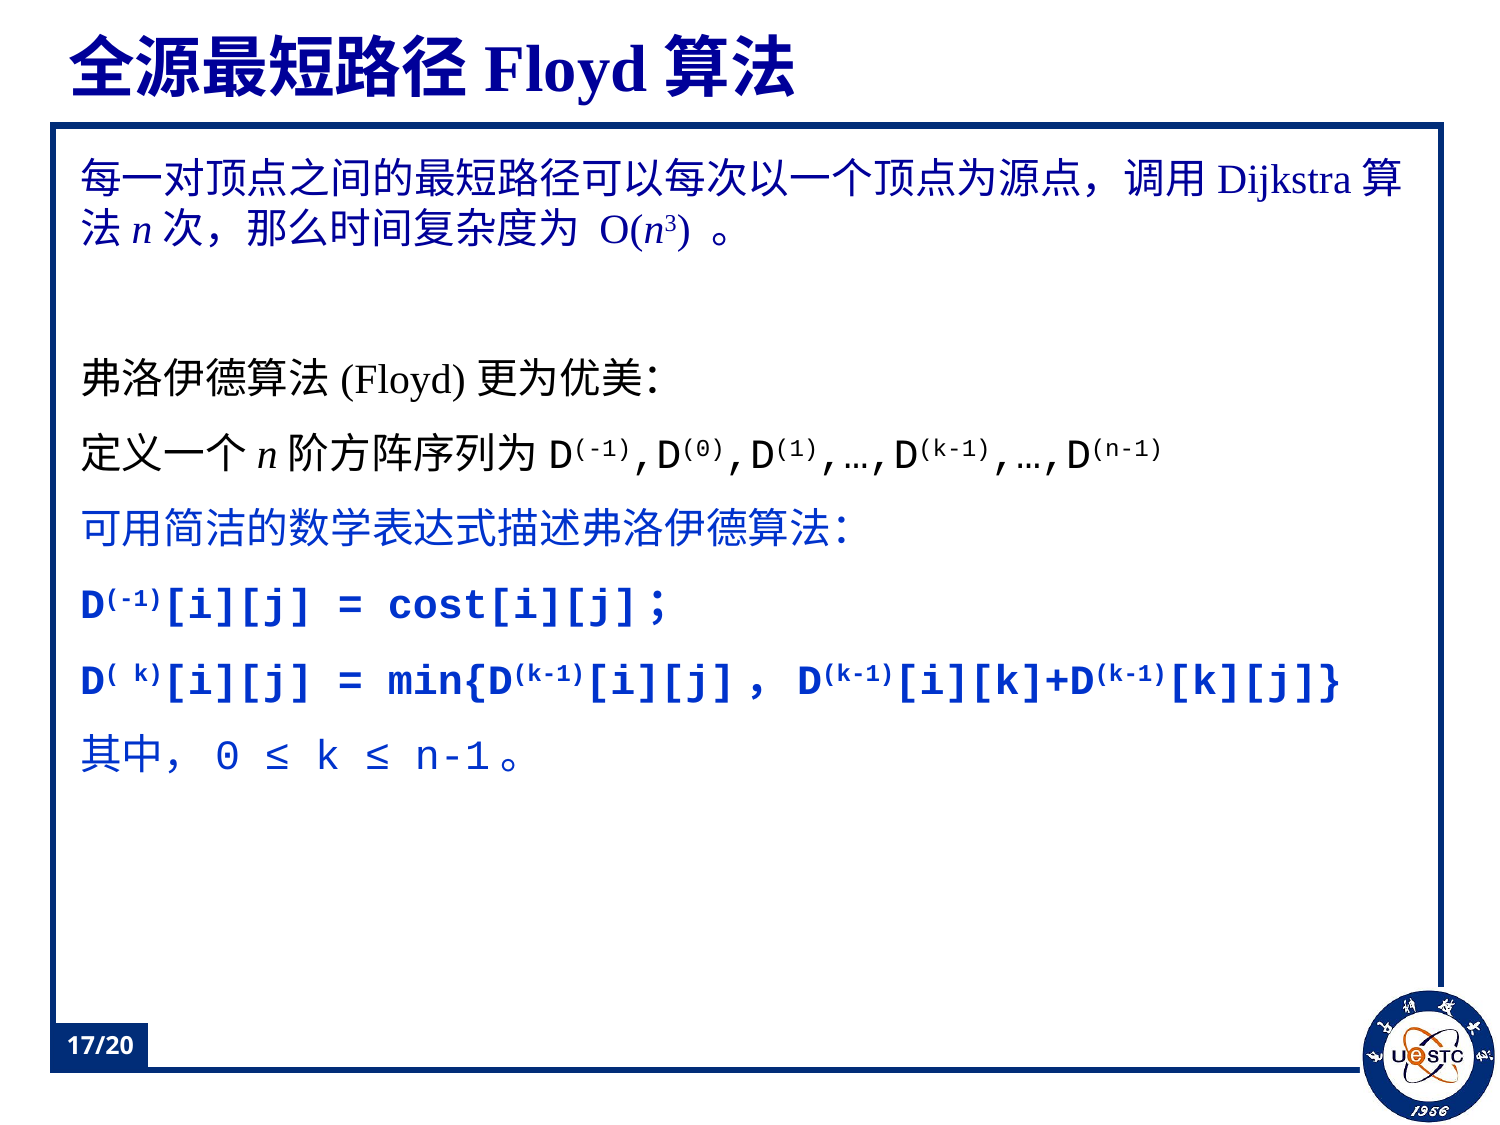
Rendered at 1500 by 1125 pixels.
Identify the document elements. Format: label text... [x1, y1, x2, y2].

list 每一对顶点之间的最短路径可以每次以一个顶点为源点，调用Dijkstra算法n次，那么时间复杂度为 O(n3) 。 弗洛伊德算法(Floyd)更为优美： 定义一个n阶方阵序列为D(-1),D(0),D(1),…,D(k-1),…,D(n-1) 可用简洁的数学表达式描述弗洛伊德算法： D(-1)[i][j] = cost[i][j]； D( k)[i][j] = min{D(k-1)[i][j]，D(k-1)[i][k]+D(k-1)[k][j]} 其中，0 ≤ k ≤ n-1。 [64, 136, 1424, 1059]
picture [1359, 987, 1498, 1125]
slide_number 17/20 [53, 1023, 148, 1070]
title 全源最短路径Floyd算法 [52, 18, 1442, 112]
